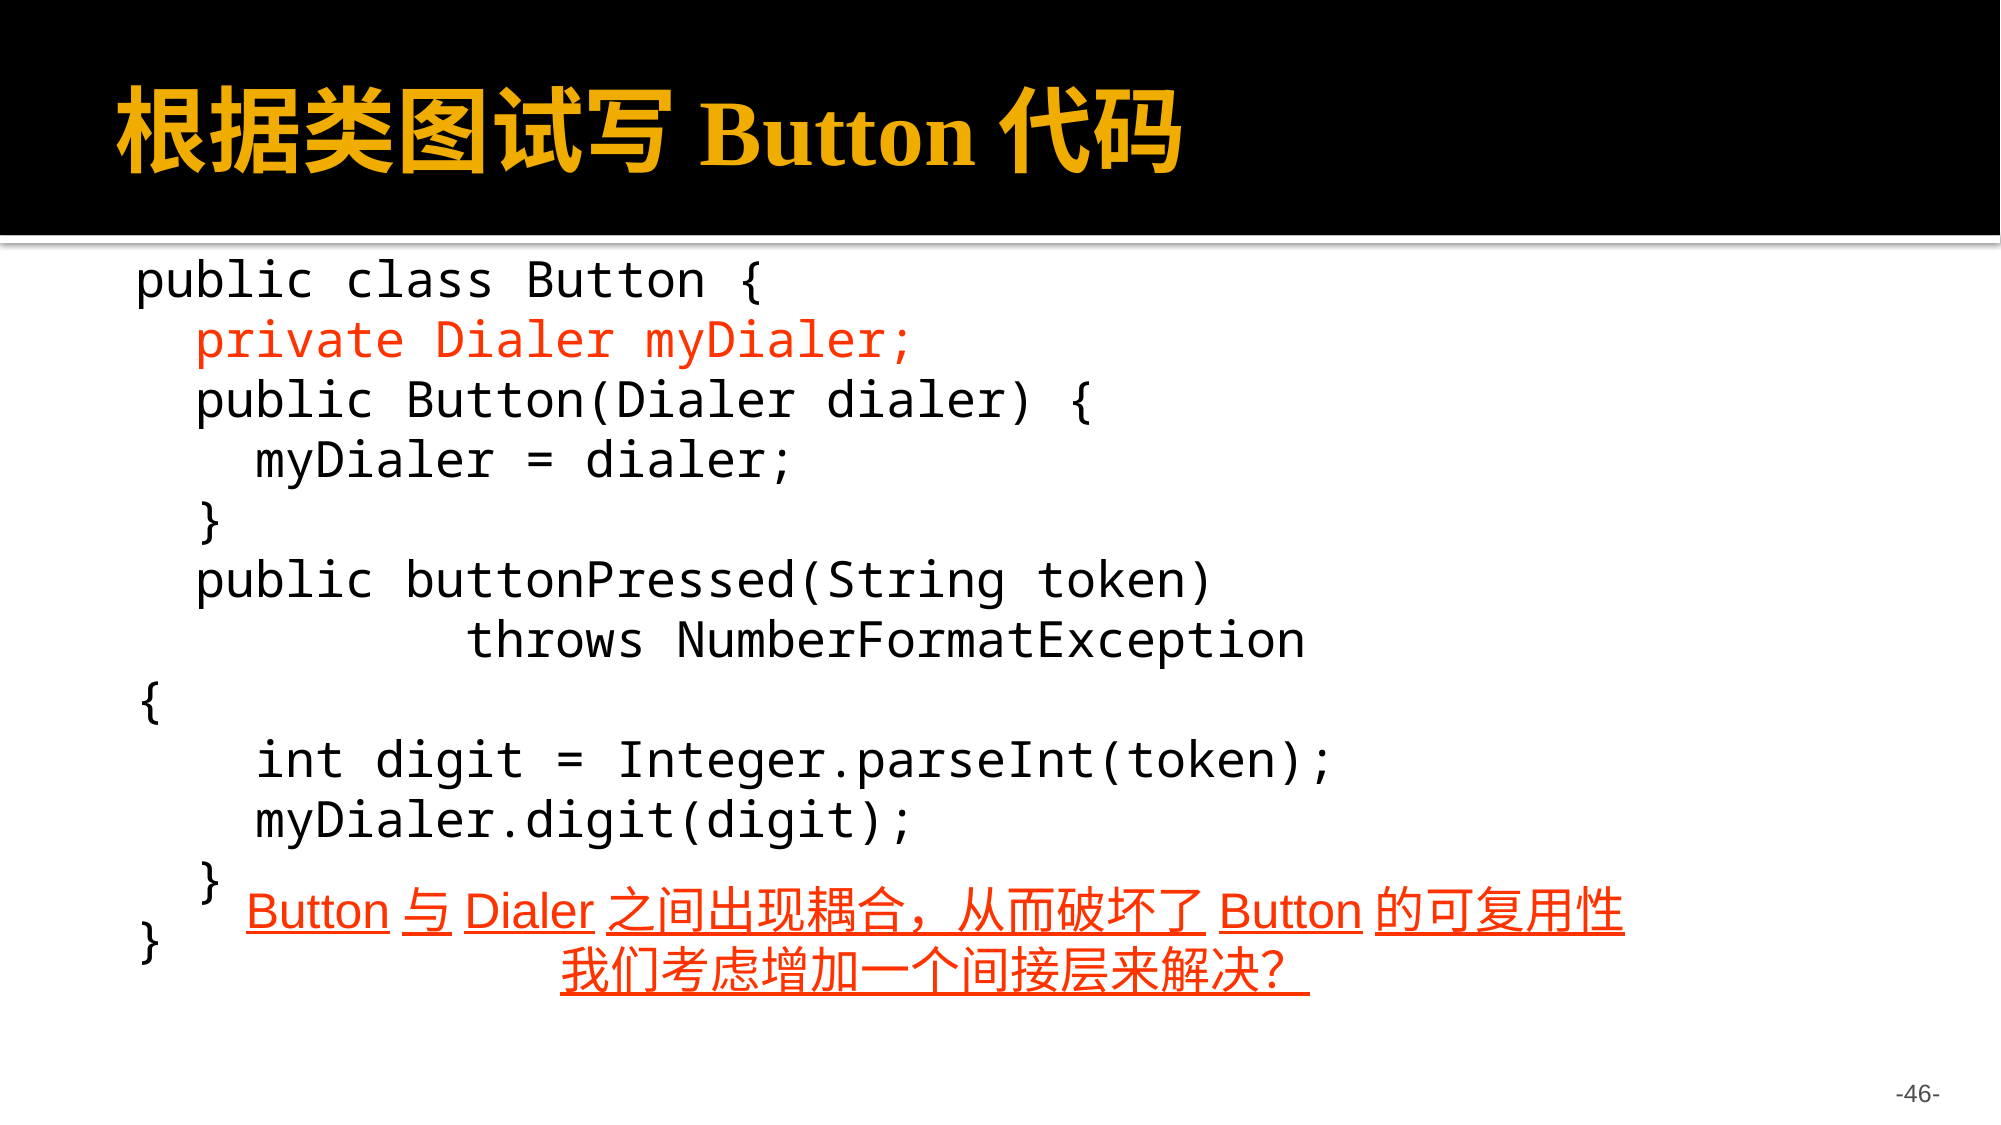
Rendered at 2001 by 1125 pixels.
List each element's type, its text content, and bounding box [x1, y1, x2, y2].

title 根据类图试写Button代码 [99, 25, 1900, 231]
text_box public class Button { private Dialer myDialer; public Button(Dialer dialer) { myDialer = dialer; } public buttonPressed(String token) throws NumberFormatException { int digit = Integer.parseInt(token); myDialer.digit(digit); } } [121, 240, 1374, 975]
slide_number -46- [1794, 1062, 1955, 1108]
text_box Button与Dialer之间出现耦合，从而破坏了Button的可复用性 我们考虑增加一个间接层来解决？ [226, 871, 1645, 1006]
